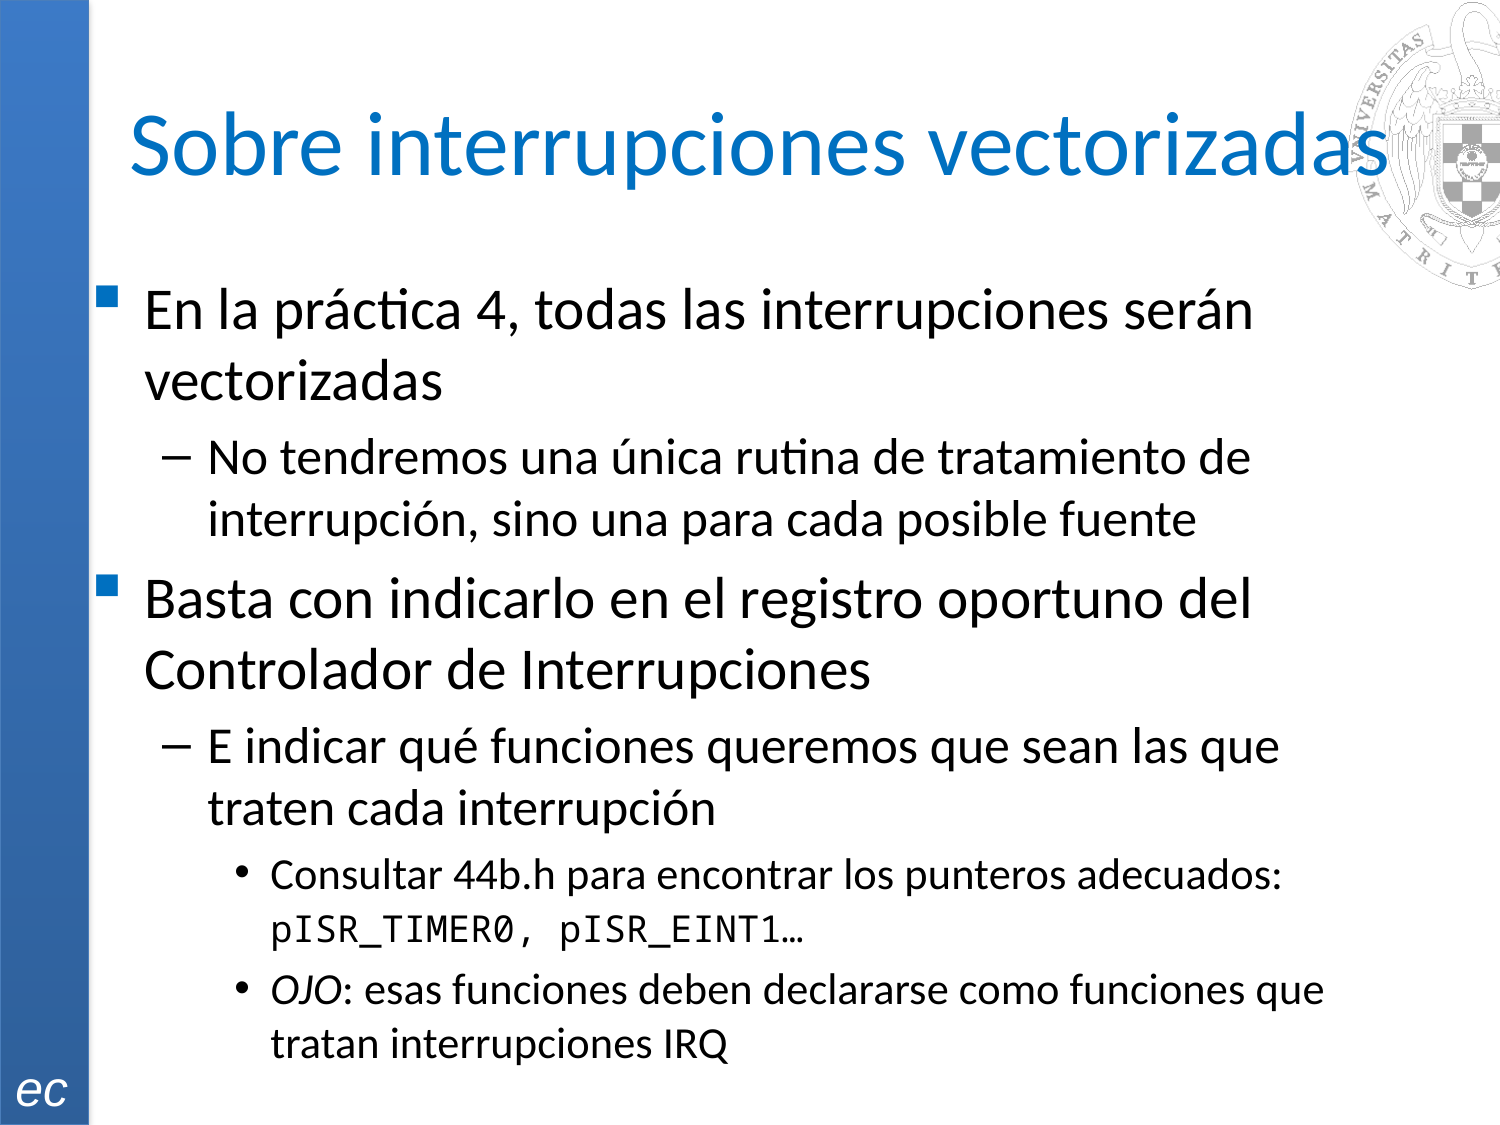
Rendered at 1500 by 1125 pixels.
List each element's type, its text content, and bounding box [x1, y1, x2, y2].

title Sobre interrupciones vectorizadas [75, 45, 1447, 233]
list En la práctica 4, todas las interrupciones serán vectorizadas No tendremos una única rutina de tratamiento de interrupción, sino una para cada posible fuente Basta con indicarlo en el registro oportuno del Controlador de Interrupciones E indicar qué funciones queremos que sean las que traten cada interrupción Consultar 44b.h para encontrar los punteros adecuados: pISR_TIMER0, pISR_EINT1… OJO: esas funciones deben declararse como funciones que tratan interrupciones IRQ [75, 262, 1425, 1083]
